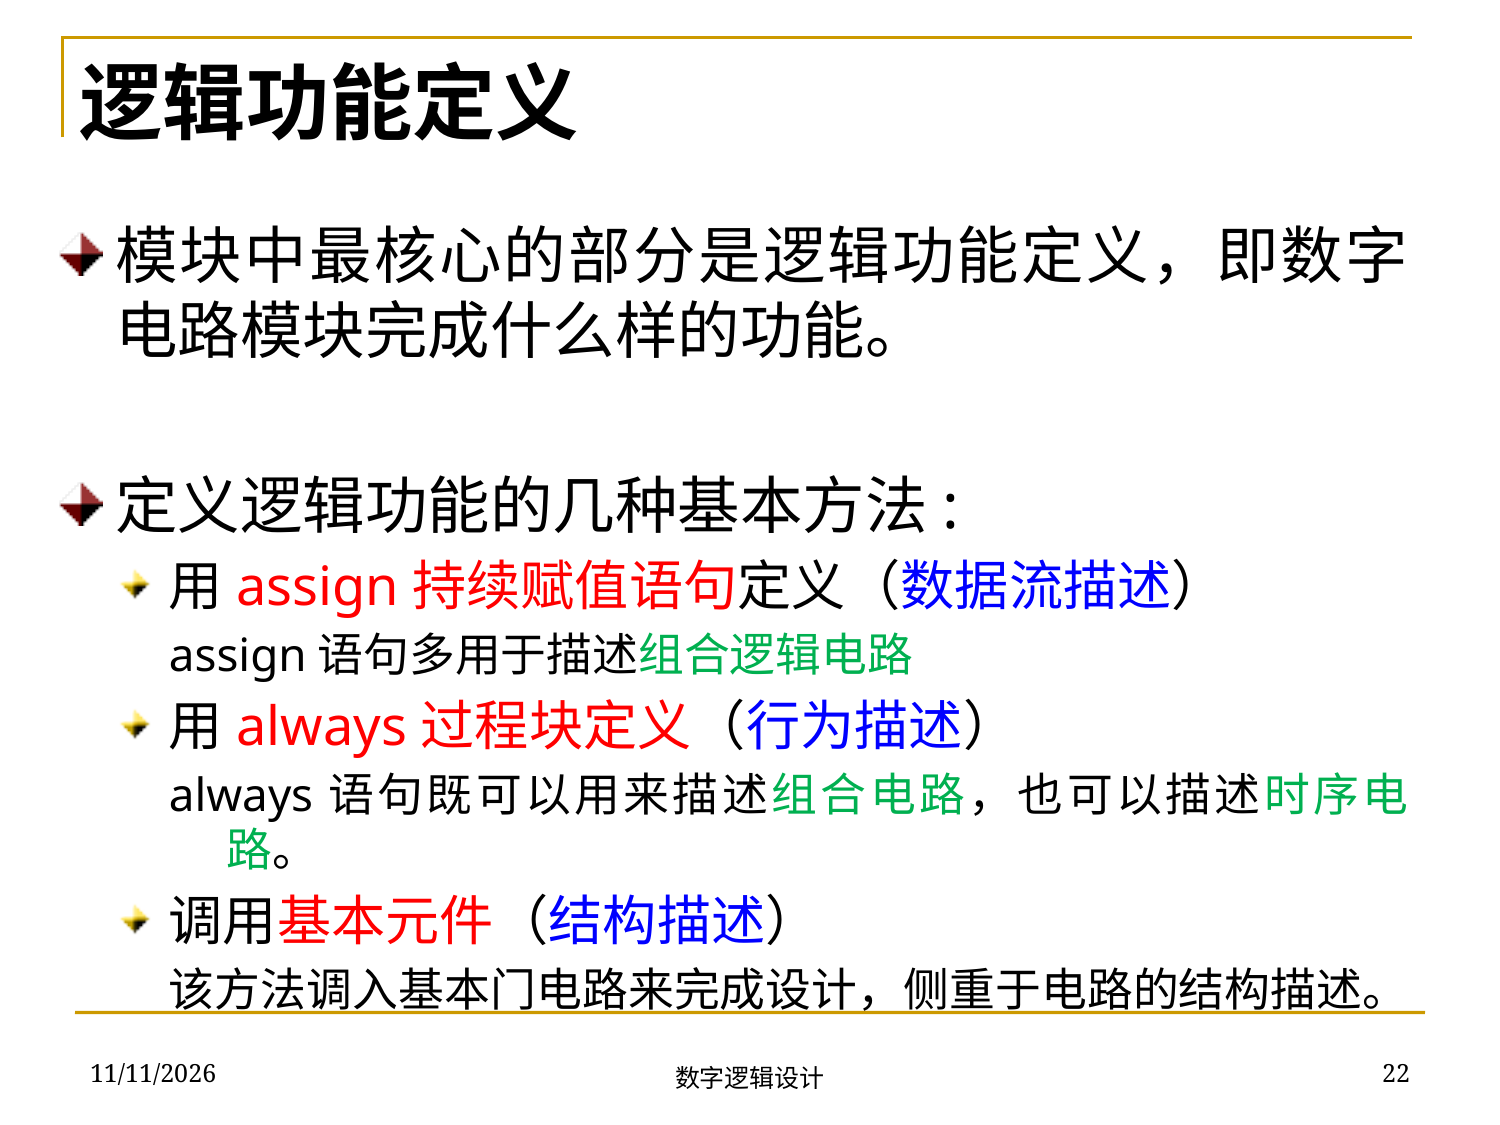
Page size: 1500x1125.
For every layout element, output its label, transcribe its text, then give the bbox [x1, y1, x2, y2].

picture [115, 899, 154, 938]
picture [58, 231, 103, 276]
list 模块中最核心的部分是逻辑功能定义，即数字电路模块完成什么样的功能。 定义逻辑功能的几种基本方法: 用assign持续赋值语句定义（数据流描述） assign语句多用于描述组合逻辑电路 用always过程块定义（行为描述） always语句既可以用来描述组合电路，也可以描述时序电路。 调用基本元件（结构描述） 该方法调入基本门电路来完成设计，侧重于电路的结构描述。 [43, 208, 1424, 764]
picture [115, 704, 154, 743]
slide_number 22 [1074, 1023, 1426, 1100]
text_box 逻辑功能定义 [64, 42, 1223, 158]
picture [115, 564, 154, 603]
footer 数字逻辑设计 [512, 1024, 988, 1101]
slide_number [74, 1023, 426, 1100]
picture [58, 481, 103, 526]
